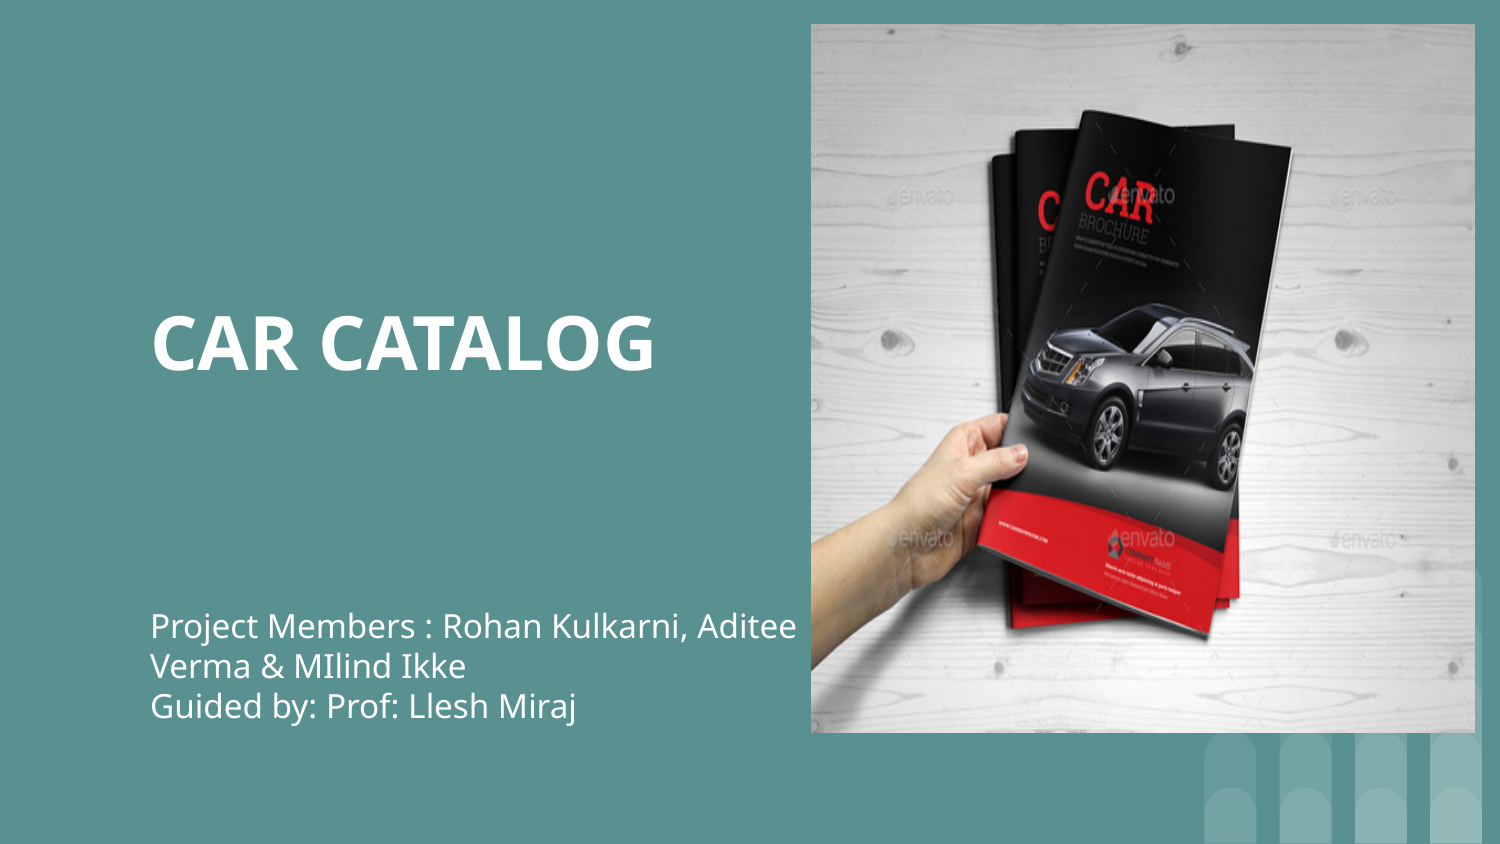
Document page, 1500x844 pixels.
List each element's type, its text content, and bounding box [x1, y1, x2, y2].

picture [811, 24, 1476, 733]
title CAR CATALOG [135, 186, 806, 494]
subtitle Project Members : Rohan Kulkarni, Aditee Verma & MIlind Ikke Guided by: Prof: Llesh Miraj [135, 589, 806, 704]
